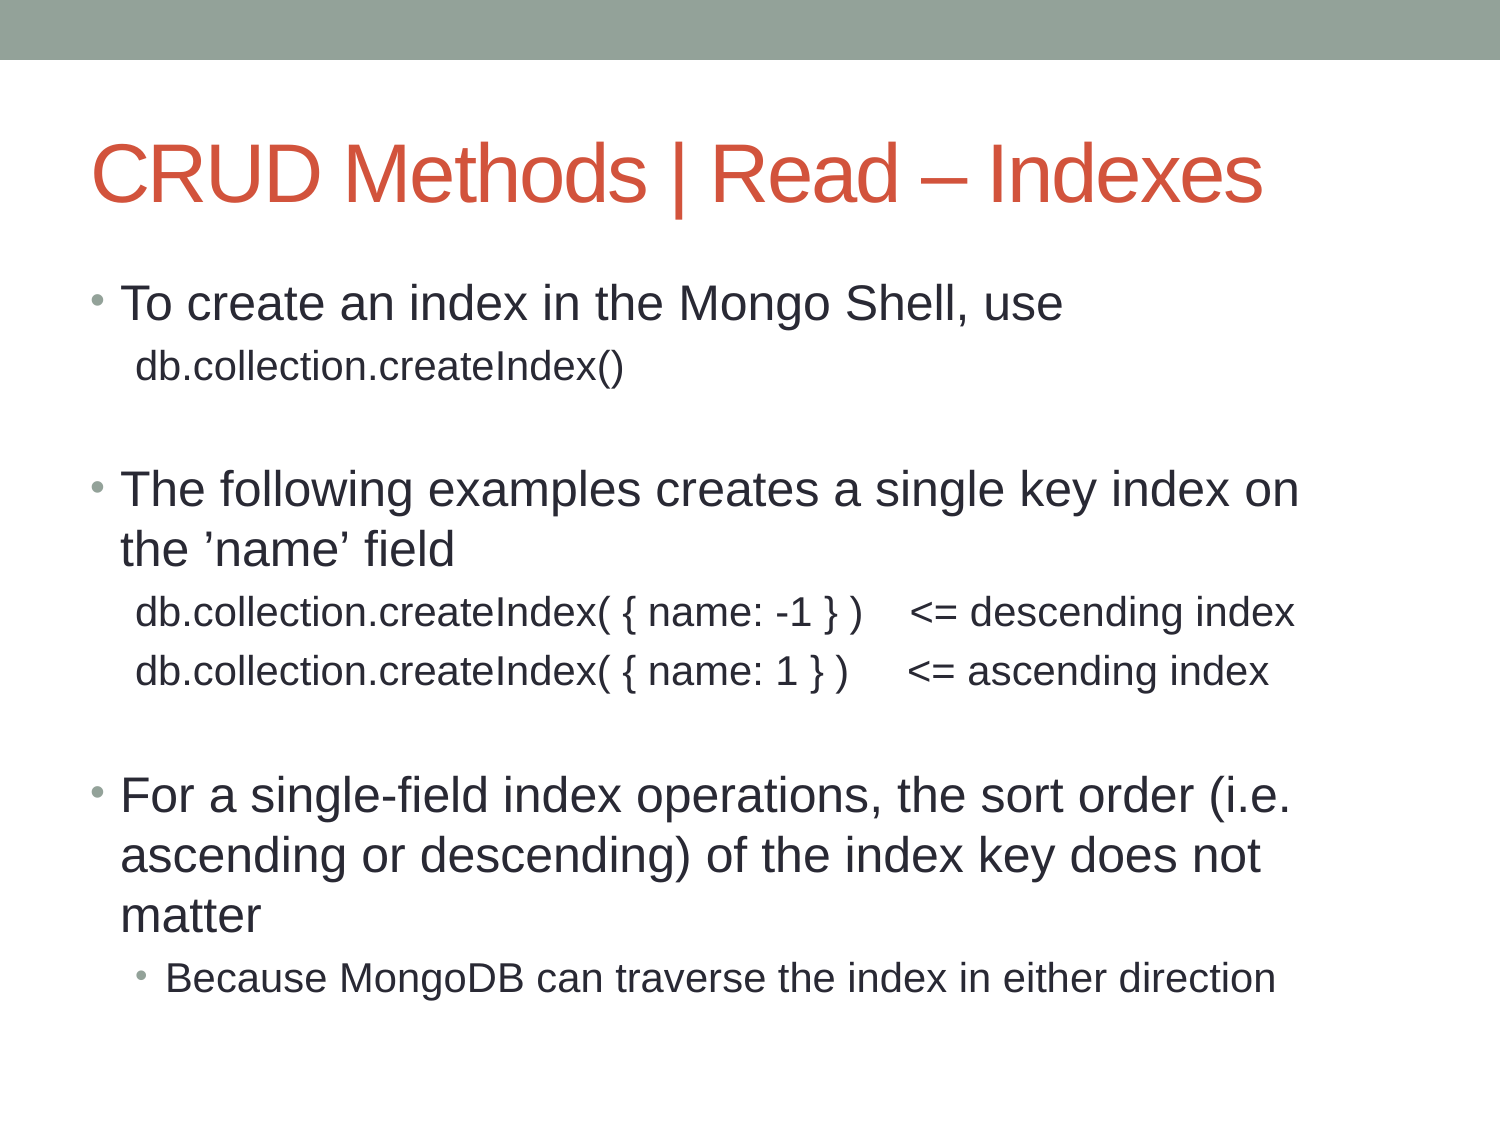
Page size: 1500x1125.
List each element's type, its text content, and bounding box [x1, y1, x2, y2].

title CRUD Methods | Read – Indexes [75, 87, 1425, 250]
list To create an index in the Mongo Shell, use db.collection.createIndex() The following examples creates a single key index on the ’name’ field db.collection.createIndex( { name: -1 } ) <= descending index db.collection.createIndex( { name: 1 } ) <= ascending index For a single-field index operations, the sort order (i.e. ascending or descending) of the index key does not matter Because MongoDB can traverse the index in either direction [75, 262, 1425, 1063]
